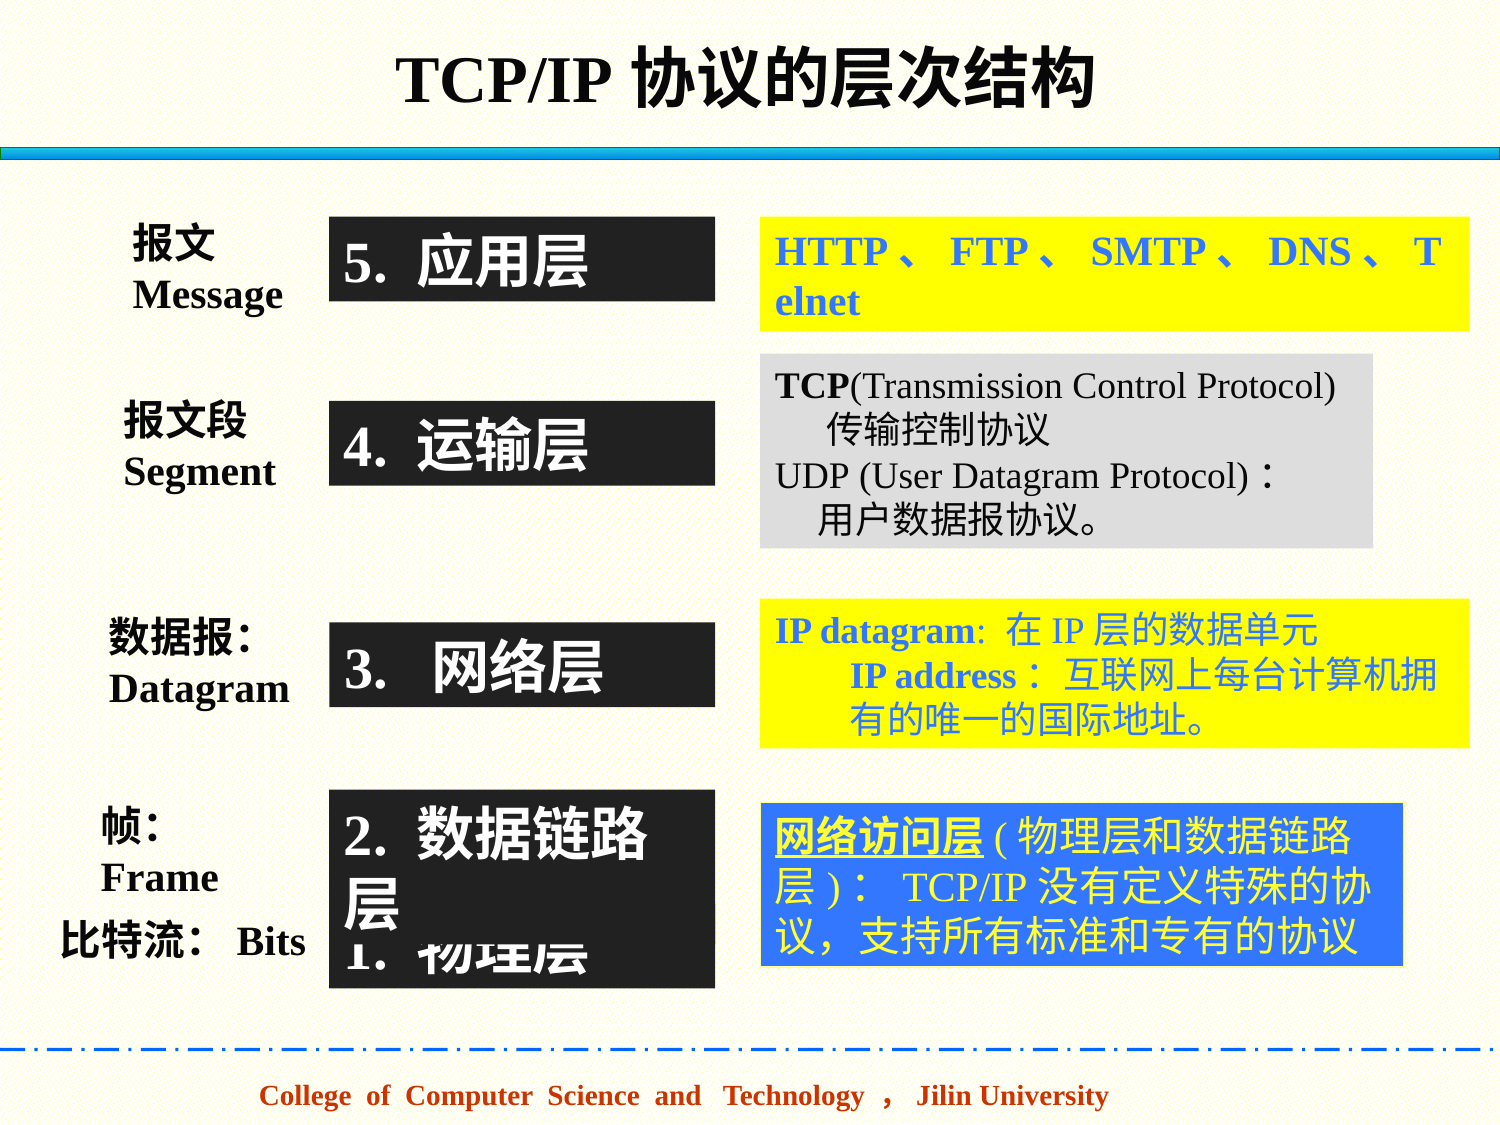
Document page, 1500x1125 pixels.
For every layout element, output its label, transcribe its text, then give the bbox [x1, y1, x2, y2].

text_box 报文段 Segment [108, 386, 298, 502]
text_box 2. 数据链路层 [329, 789, 716, 945]
text_box 4. 运输层 [329, 400, 716, 486]
text_box 报文 Message [117, 209, 307, 325]
text_box TCP(Transmission Control Protocol) 传输控制协议 UDP (User Datagram Protocol)： 用户数据报协议。 [760, 353, 1374, 549]
text_box 帧：Frame [85, 792, 321, 906]
text_box 比特流：Bits [45, 906, 330, 972]
picture [0, 0, 1500, 147]
text_box IP datagram: 在IP层的数据单元 IP address：互联网上每台计算机拥有的唯一的国际地址。 [760, 598, 1470, 749]
text_box 3. 网络层 [331, 622, 716, 708]
text_box 数据报：Datagram [94, 602, 331, 718]
text_box 网络访问层(物理层和数据链路层)：TCP/IP没有定义特殊的协议，支持所有标准和专有的协议 [760, 802, 1405, 968]
text_box TCP/IP协议的层次结构 [380, 28, 1112, 123]
text_box 1. 物理层 [329, 945, 716, 989]
picture [0, 160, 1500, 1125]
text_box 5. 应用层 [329, 216, 716, 302]
text_box HTTP、FTP、SMTP、DNS、Telnet [760, 216, 1470, 332]
